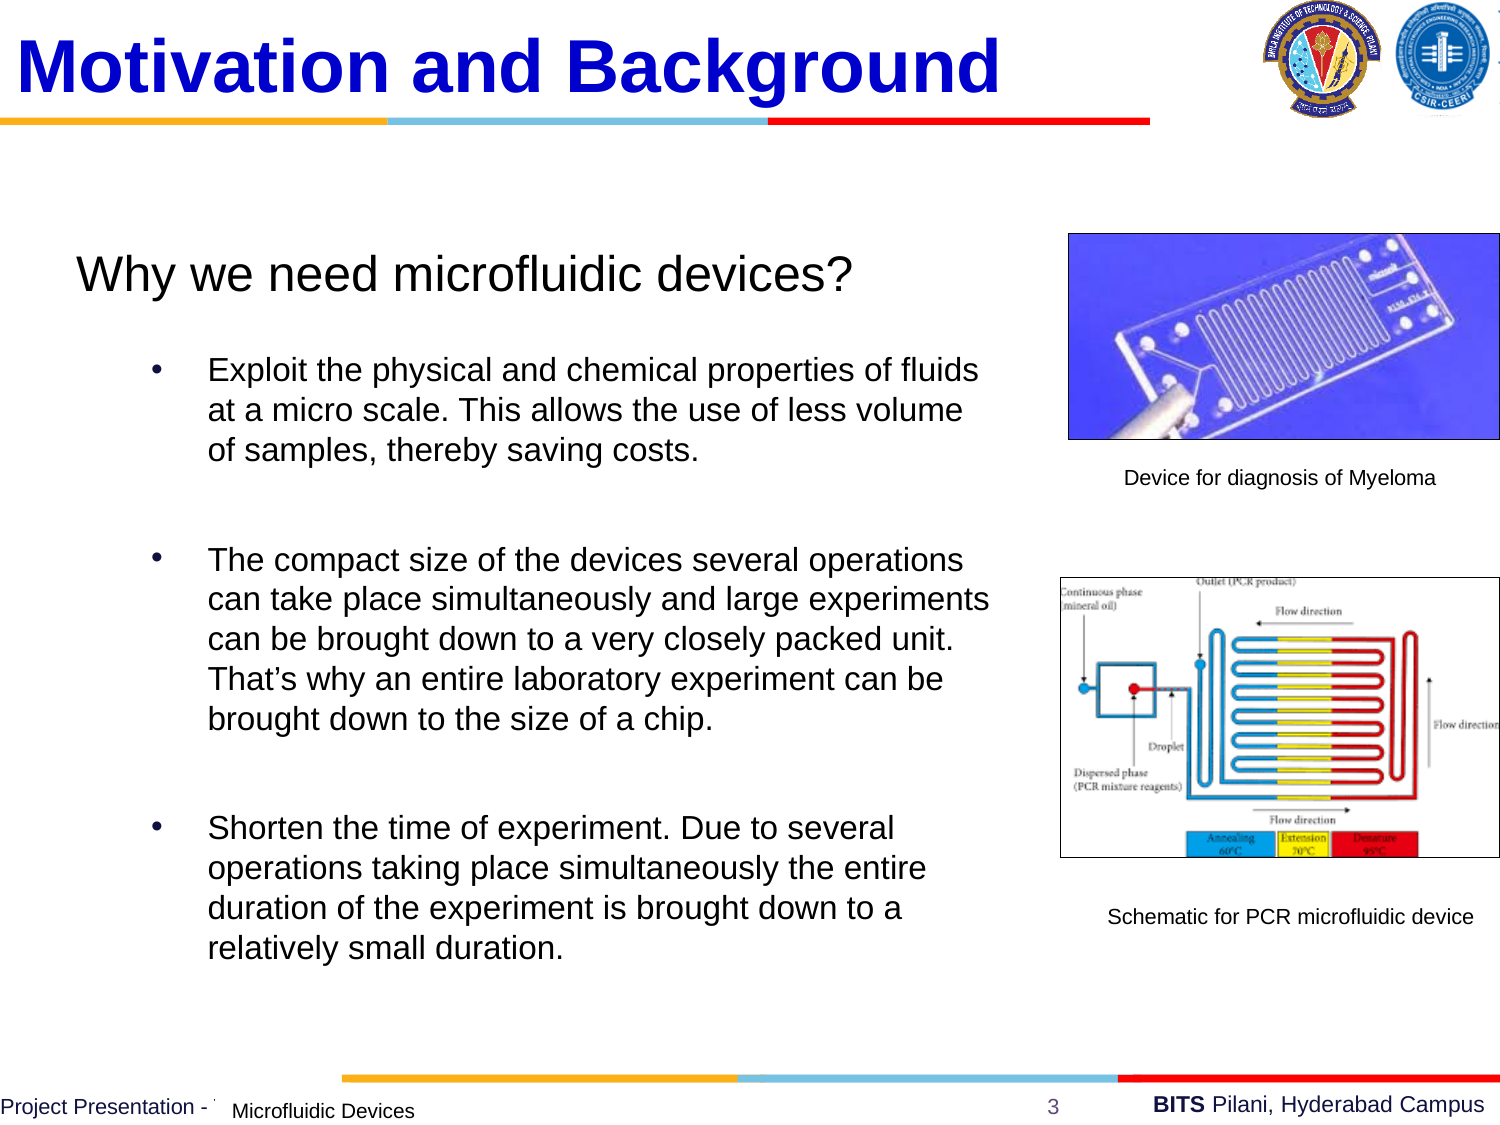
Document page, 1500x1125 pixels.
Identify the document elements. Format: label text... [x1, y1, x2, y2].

picture [1068, 233, 1500, 440]
text_box Device for diagnosis of Myeloma [1109, 456, 1452, 498]
list Why we need microfluidic devices? Exploit the physical and chemical properties of fluids at a micro scale. This allows the use of less volume of samples, thereby saving costs. The compact size of the devices several operations can take place simultaneously and large experiments can be brought down to a very closely packed unit. That’s why an entire laboratory experiment can be brought down to the size of a chip. Shorten the time of experiment. Due to several operations taking place simultaneously the entire duration of the experiment is brought down to a relatively small duration. [61, 233, 1017, 977]
picture [1263, 0, 1500, 118]
text_box Microfluidic Devices [215, 1093, 434, 1125]
list Motivation and Background [1, 0, 1039, 125]
text_box Schematic for PCR microfluidic device [1092, 894, 1496, 936]
picture [1060, 577, 1500, 858]
